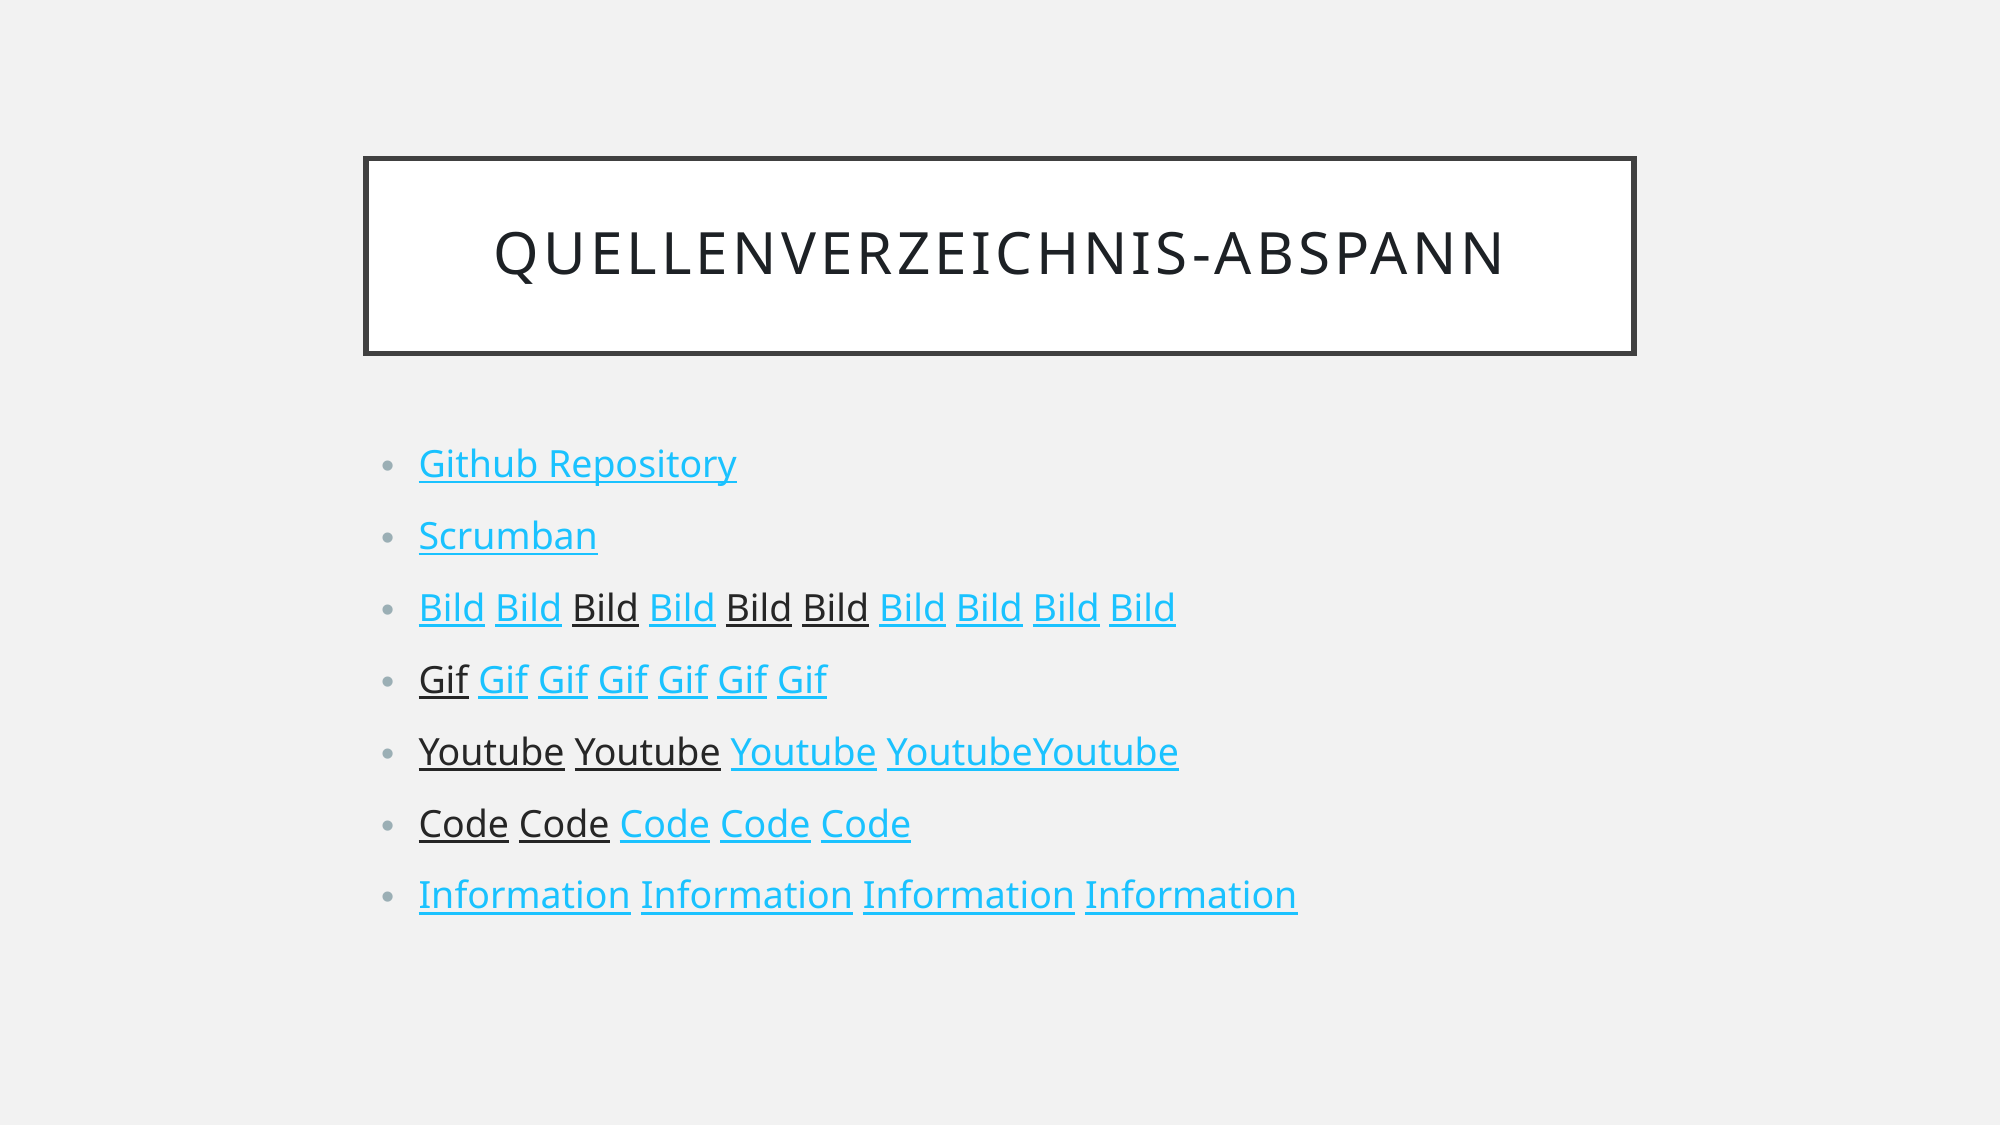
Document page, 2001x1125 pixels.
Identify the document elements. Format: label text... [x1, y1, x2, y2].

title Quellenverzeichnis-Abspann [363, 156, 1637, 356]
list Github Repository Scrumban Bild Bild Bild Bild Bild Bild Bild Bild Bild Bild Gif Gif Gif Gif Gif Gif Gif Youtube Youtube Youtube YoutubeYoutube Code Code Code Code Code Information Information Information Information [366, 432, 1634, 942]
